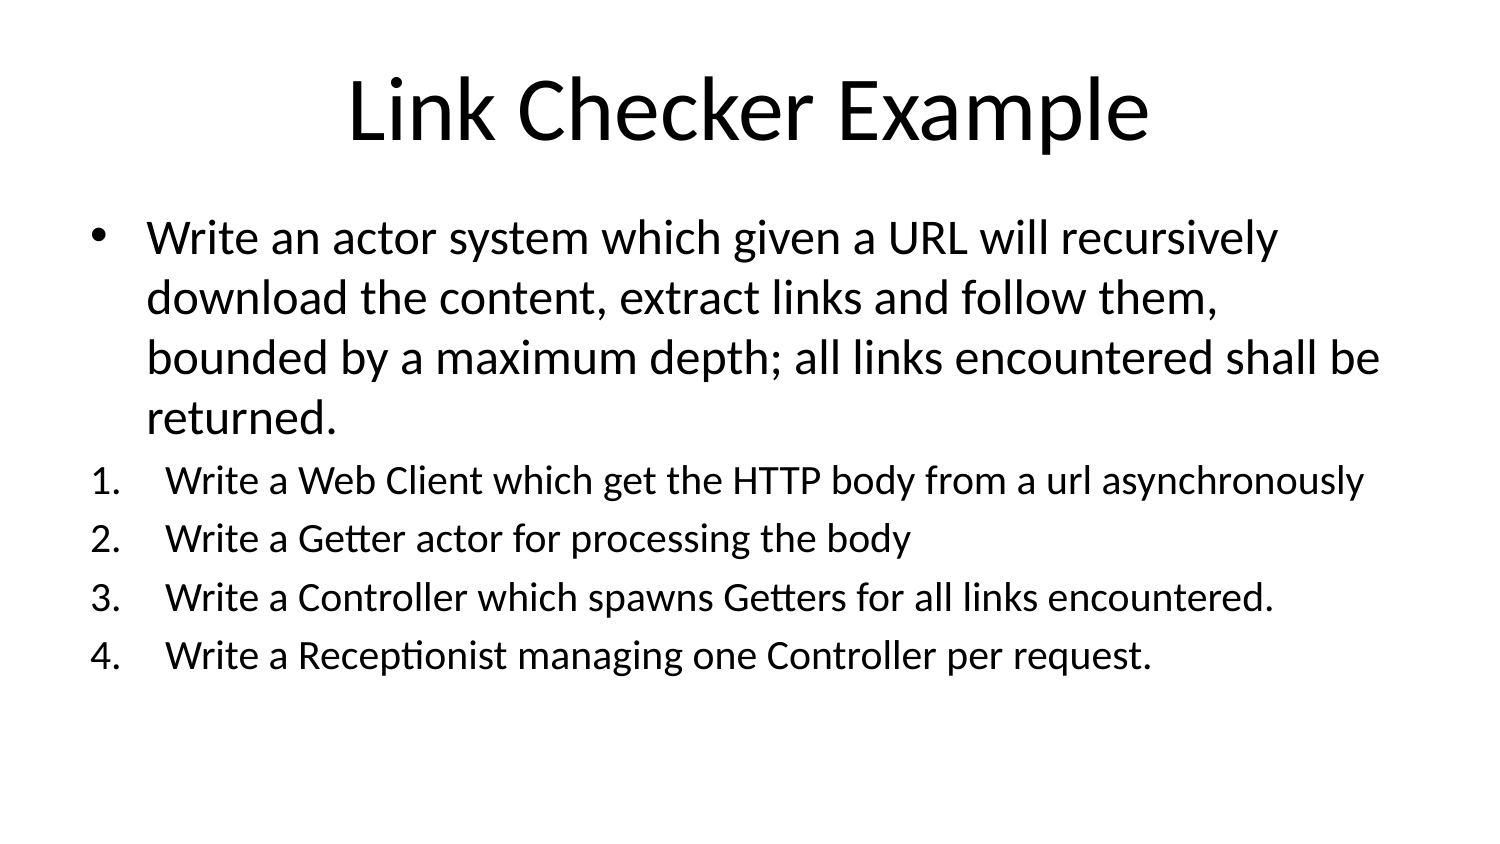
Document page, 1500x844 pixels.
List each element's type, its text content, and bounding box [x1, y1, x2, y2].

title Link Checker Example [75, 33, 1425, 175]
list Write an actor system which given a URL will recursively download the content, extract links and follow them, bounded by a maximum depth; all links encountered shall be returned. Write a Web Client which get the HTTP body from a url asynchronously Write a Getter actor for processing the body Write a Controller which spawns Getters for all links encountered. Write a Receptionist managing one Controller per request. [75, 196, 1425, 754]
